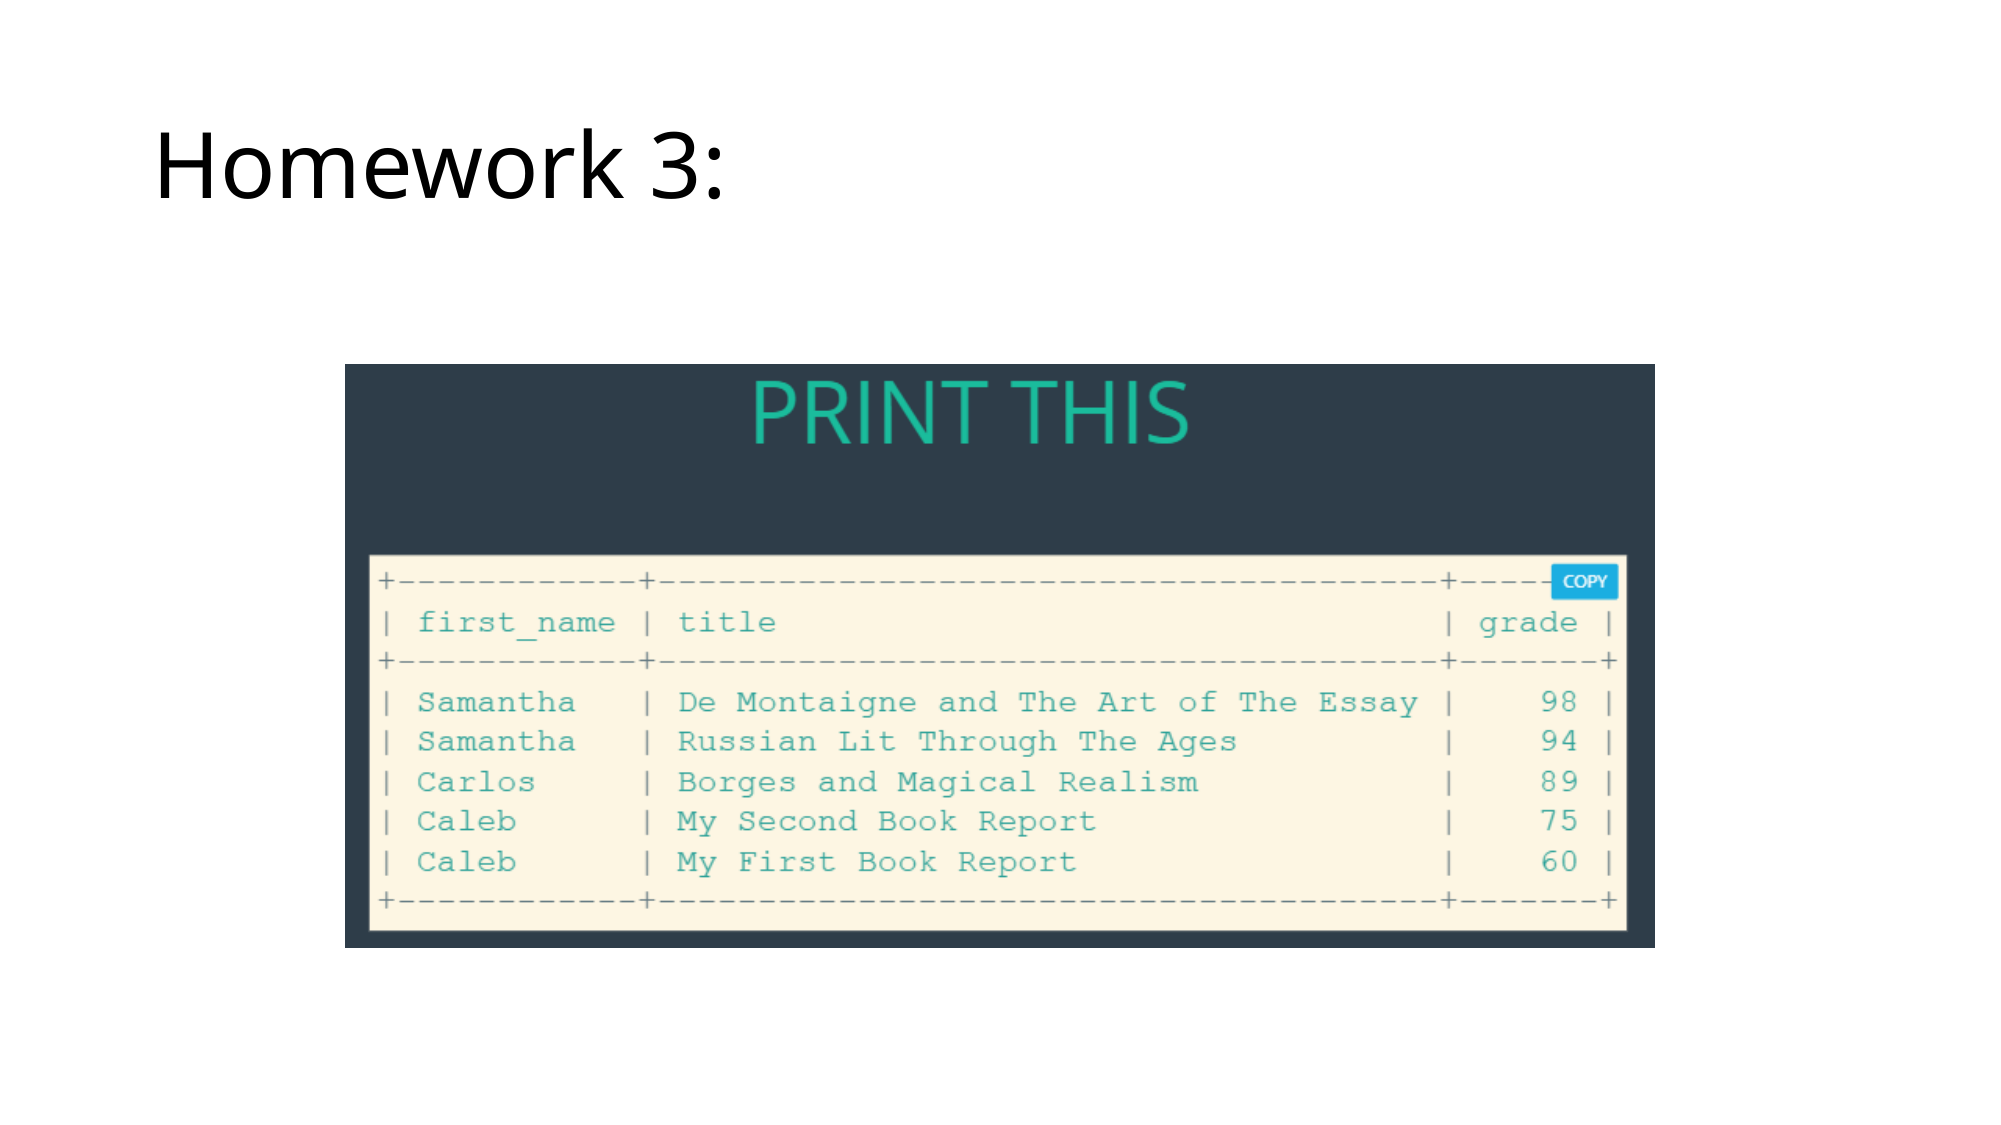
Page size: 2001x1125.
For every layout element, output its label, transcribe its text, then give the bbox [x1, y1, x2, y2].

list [345, 364, 1655, 948]
title Homework 3: [137, 59, 1863, 278]
